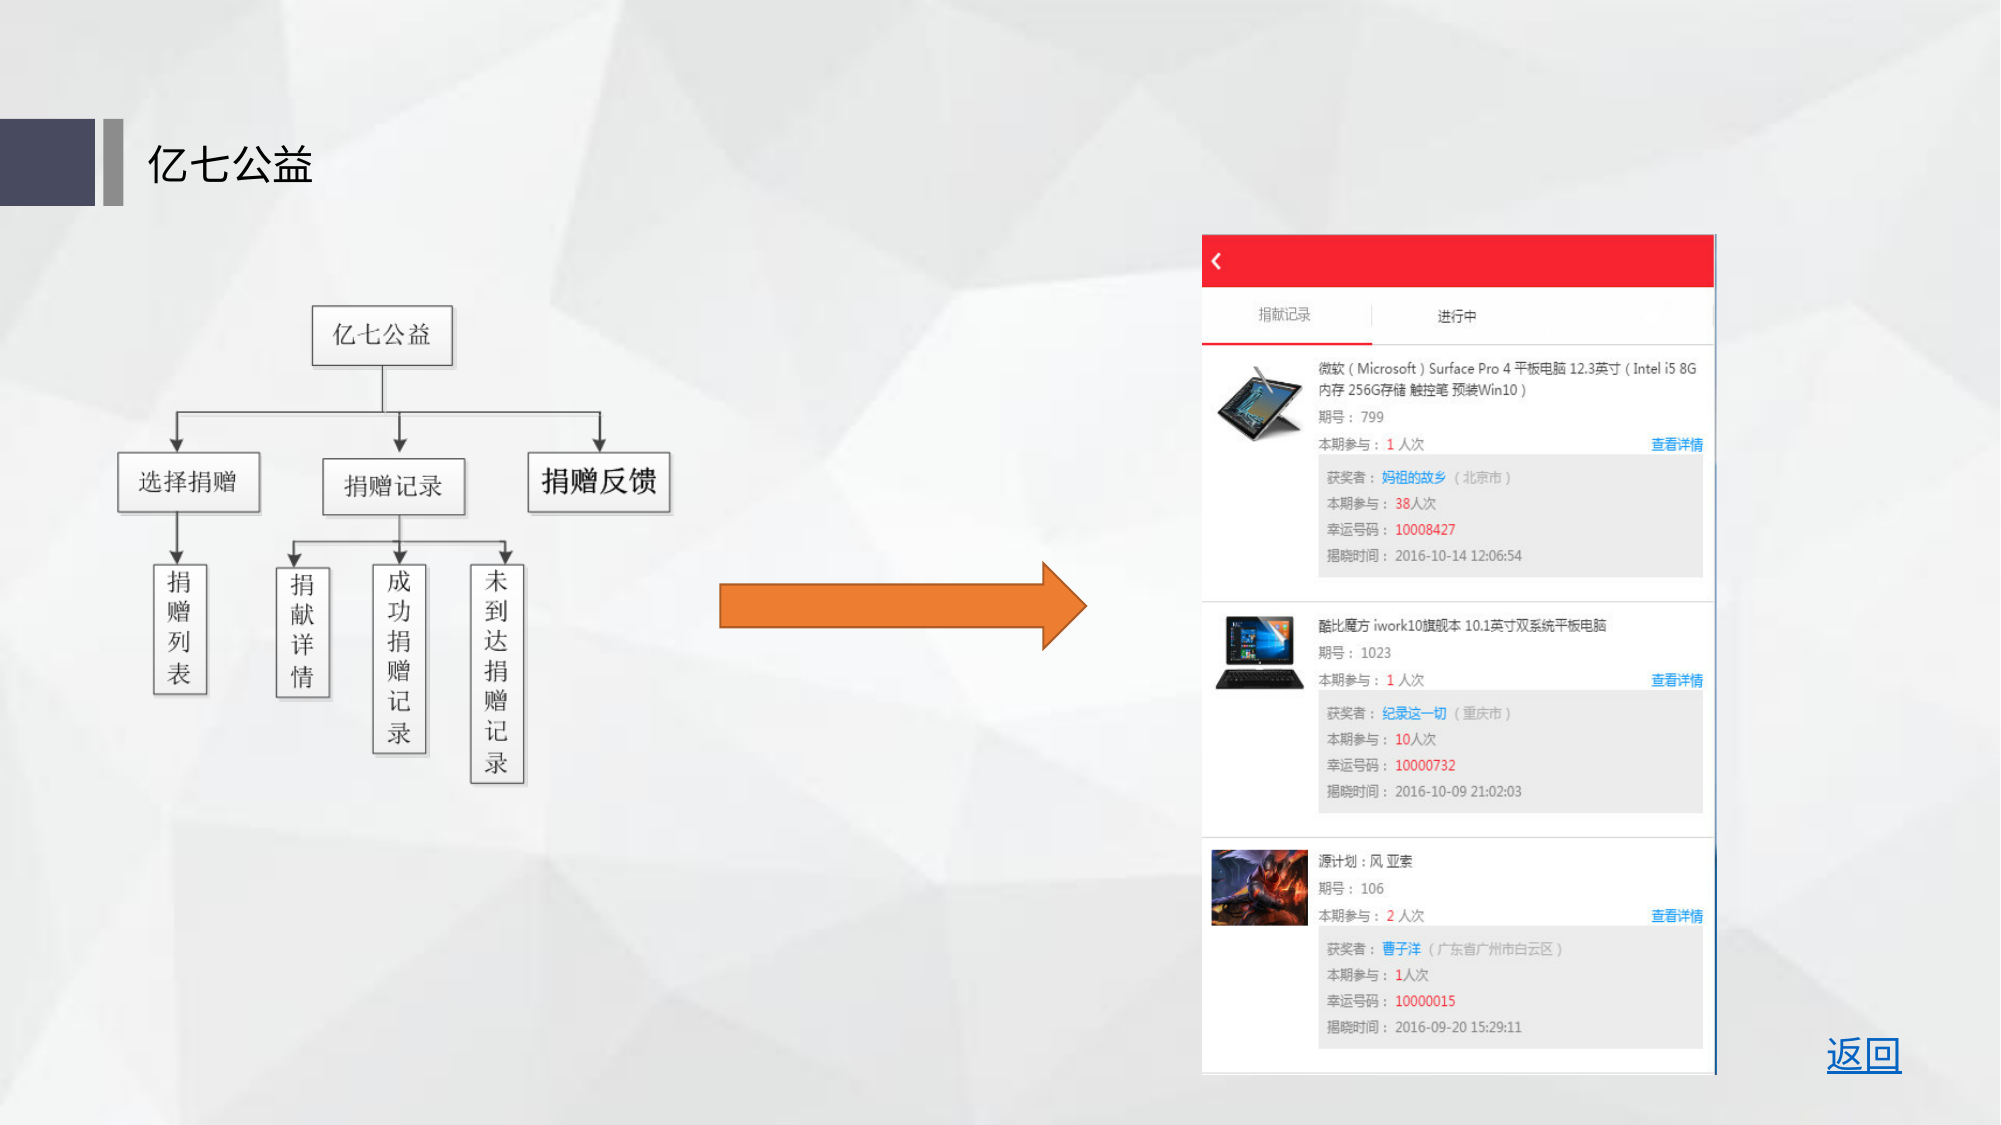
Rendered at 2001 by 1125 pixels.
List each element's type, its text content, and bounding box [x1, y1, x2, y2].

text_box 返回 [1812, 1023, 1917, 1093]
text_box [719, 560, 1088, 652]
text_box 亿七公益 [132, 131, 534, 197]
picture [0, 0, 2001, 1125]
